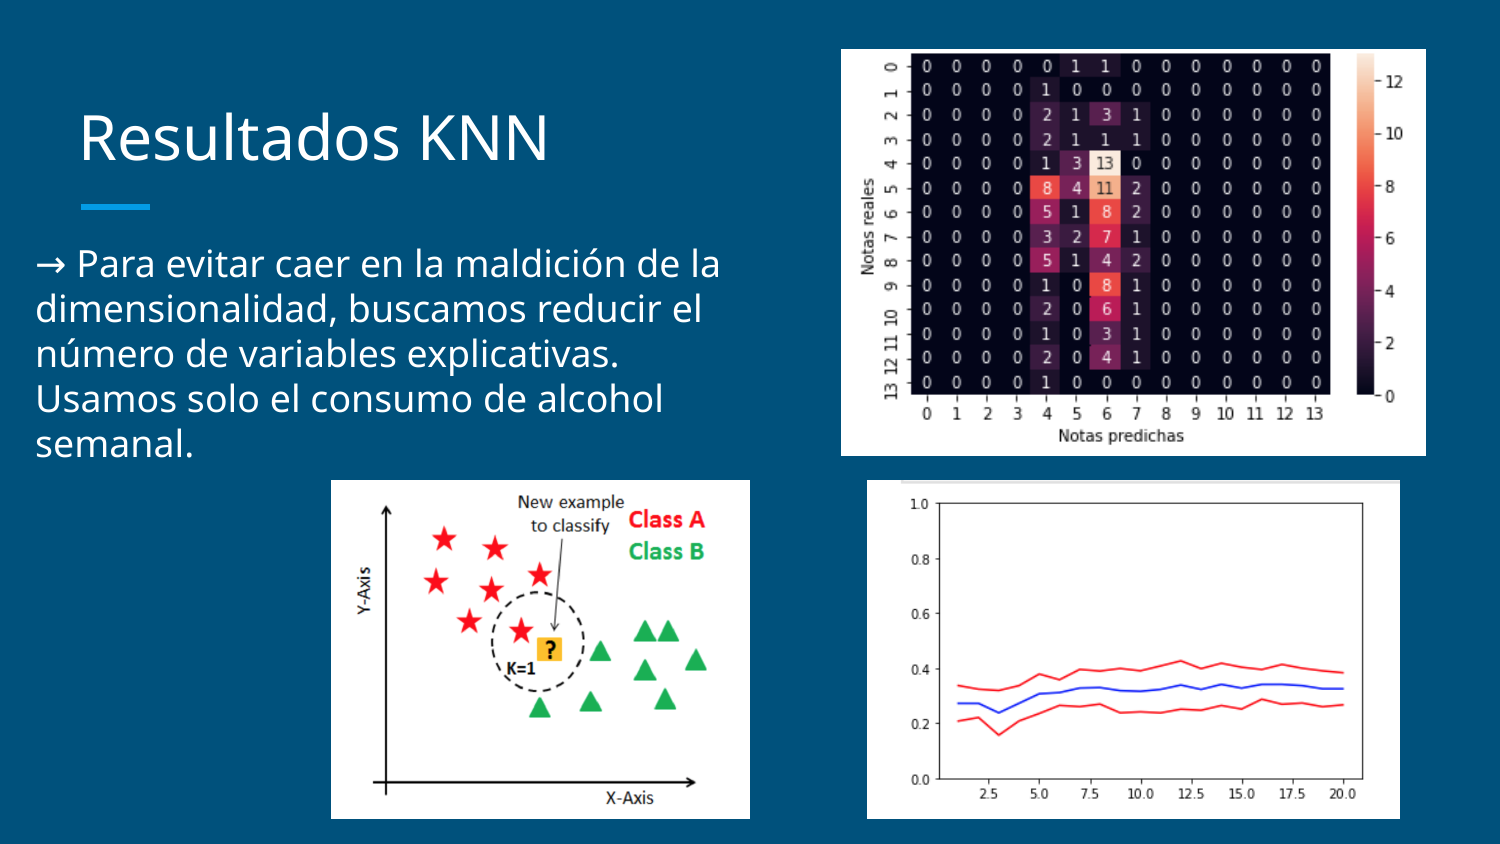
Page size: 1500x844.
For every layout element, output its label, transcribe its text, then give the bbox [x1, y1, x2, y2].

picture [842, 50, 1425, 455]
picture [332, 481, 749, 818]
text_box → Para evitar caer en la maldición de la dimensionalidad, buscamos reducir el número de variables explicativas. Usamos solo el consumo de alcohol semanal. [20, 225, 827, 609]
title Resultados KNN [1432, 75, 1437, 188]
title Resultados KNN [63, 75, 836, 188]
picture [868, 481, 1399, 818]
